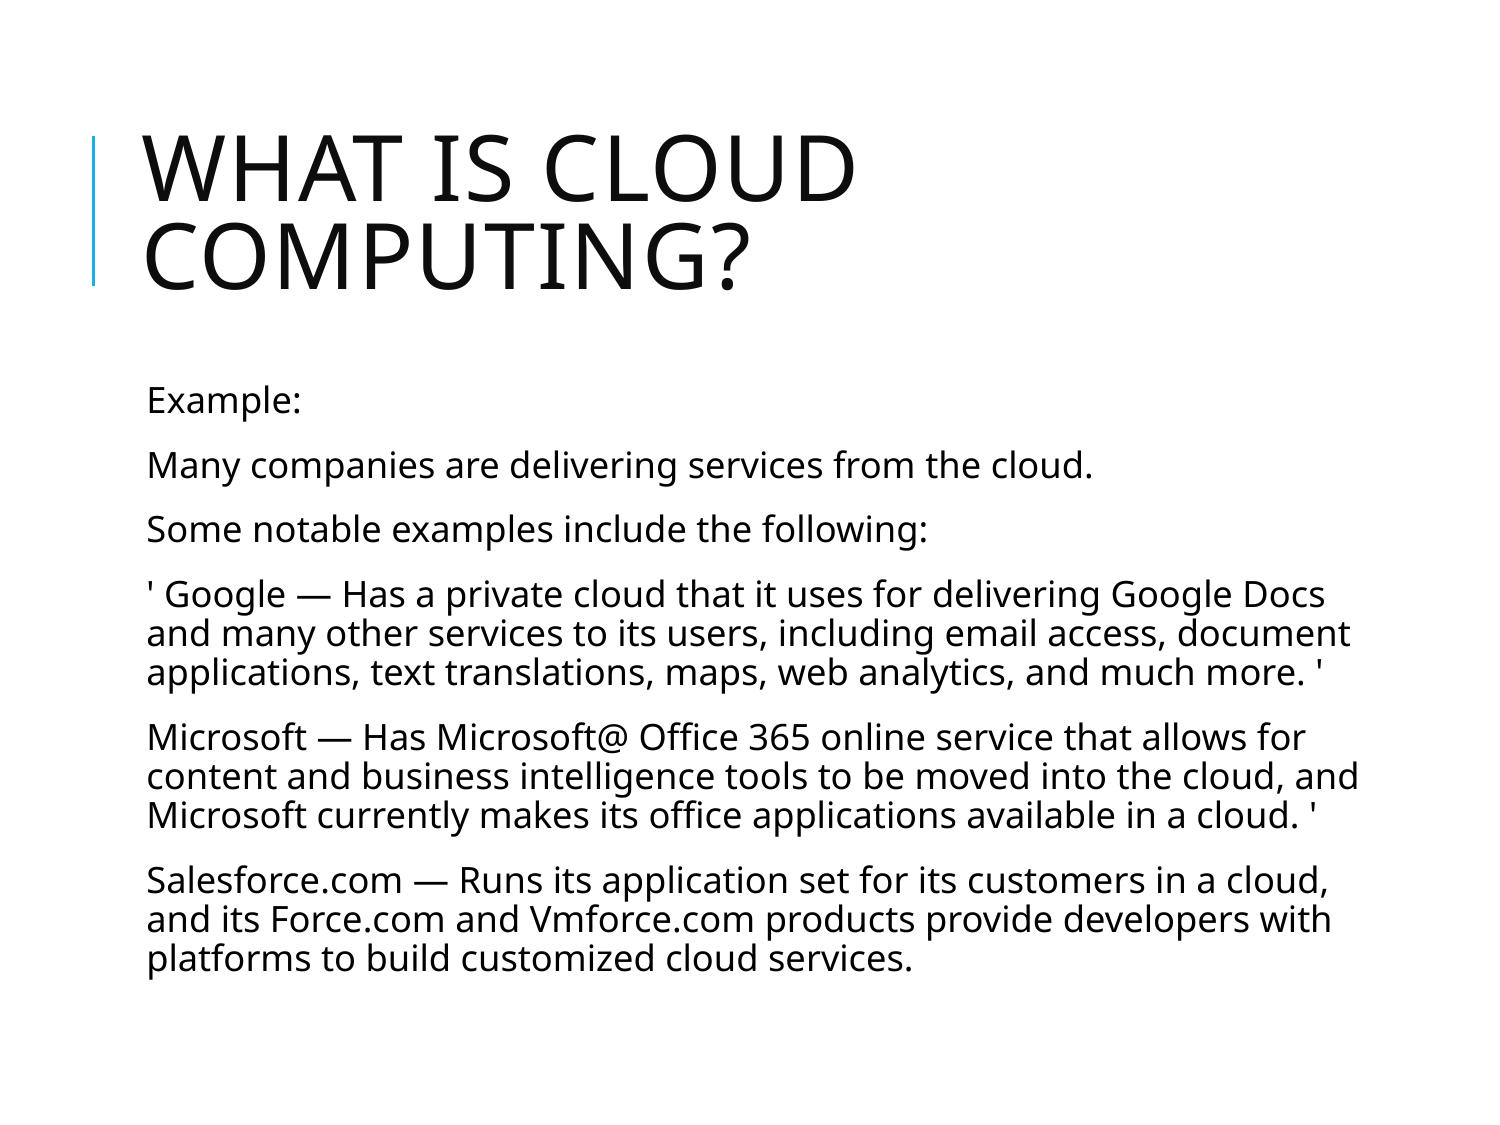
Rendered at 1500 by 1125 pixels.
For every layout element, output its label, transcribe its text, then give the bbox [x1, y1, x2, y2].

title What is Cloud Computing? [126, 96, 1322, 342]
list Example: Many companies are delivering services from the cloud. Some notable examples include the following: ' Google — Has a private cloud that it uses for delivering Google Docs and many other services to its users, including email access, document applications, text translations, maps, web analytics, and much more. ' Microsoft — Has Microsoft@ Office 365 online service that allows for content and business intelligence tools to be moved into the cloud, and Microsoft currently makes its office applications available in a cloud. ' Salesforce.com — Runs its application set for its customers in a cloud, and its Force.com and Vmforce.com products provide developers with platforms to build customized cloud services. [126, 375, 1388, 1035]
